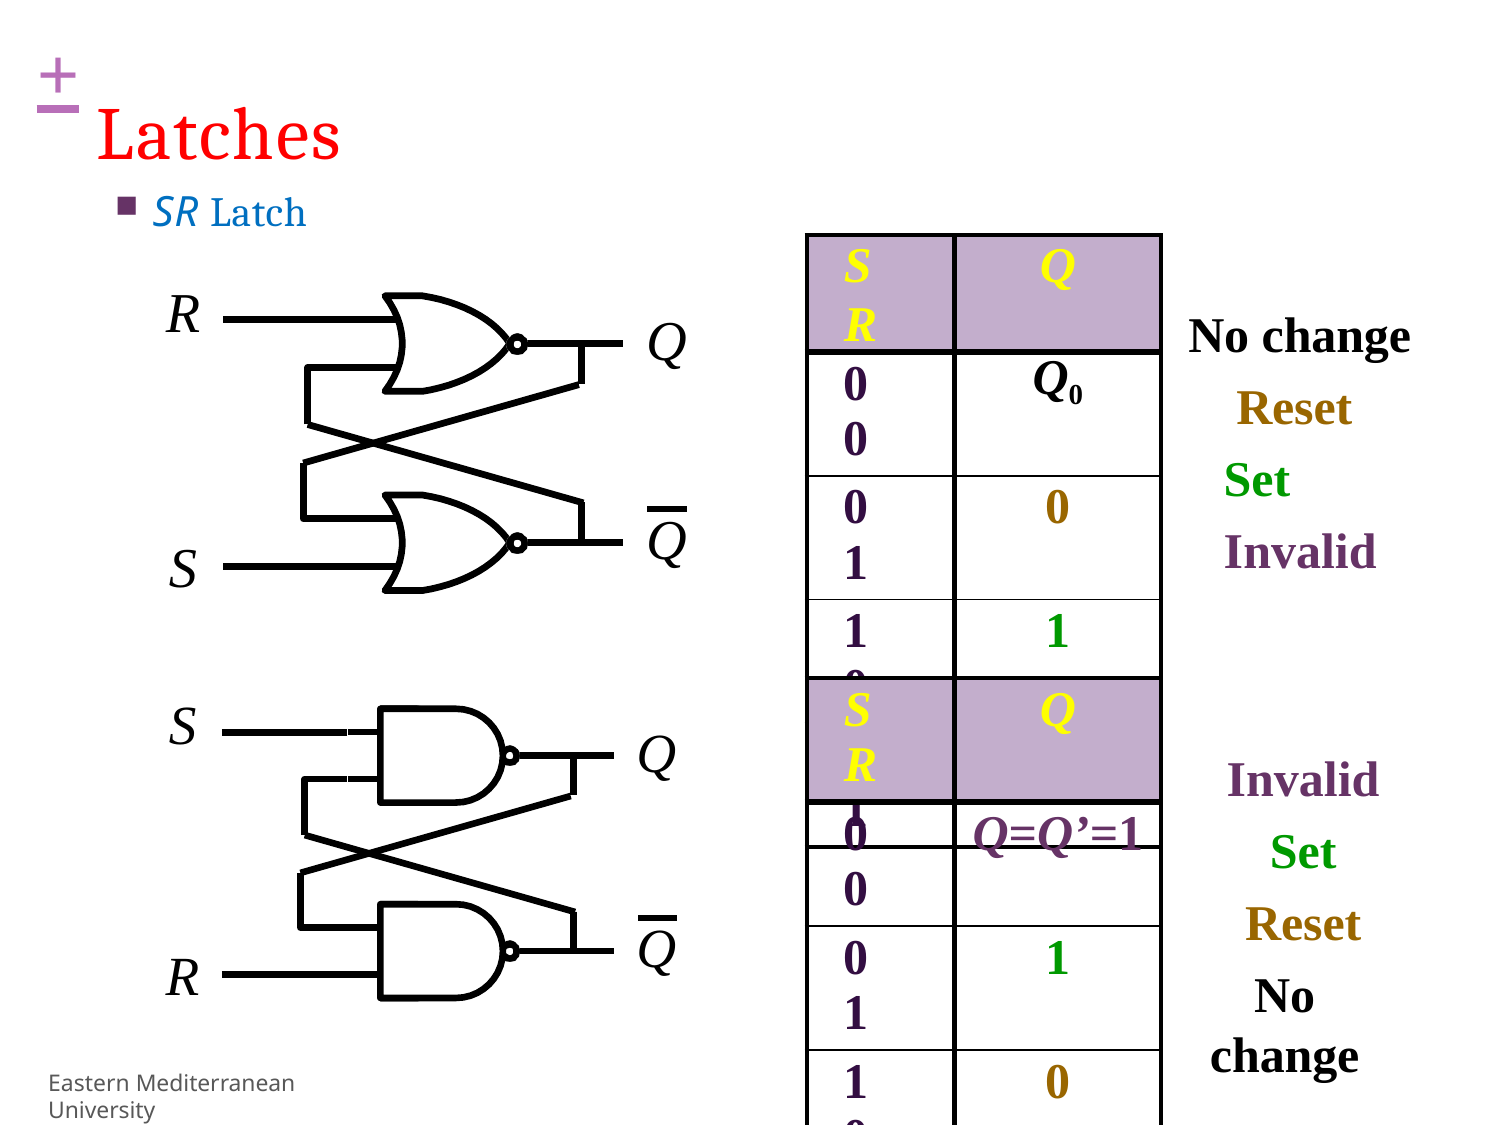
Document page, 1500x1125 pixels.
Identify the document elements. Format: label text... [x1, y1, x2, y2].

text_box + [34, 23, 82, 116]
text_box S [166, 529, 200, 599]
text_box S [166, 687, 199, 756]
table_cell 0 0 [809, 805, 952, 925]
text_box SR Latch [113, 182, 314, 235]
text_box Invalid Set Reset No change [1188, 732, 1417, 1083]
table_cell 1 [957, 927, 1159, 1049]
table_cell 0 1 [809, 927, 952, 1049]
table_cell 0 1 [809, 477, 952, 599]
table_header S R [809, 237, 952, 349]
text_box R [163, 274, 203, 344]
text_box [221, 705, 615, 1002]
table_cell 1 0 [809, 1051, 952, 1125]
table_cell 0 [957, 477, 1159, 599]
table_cell 1 [957, 600, 1159, 676]
text_box R [163, 937, 202, 1006]
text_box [222, 292, 624, 595]
table_header Q [957, 237, 1159, 349]
text_box No change Reset Set Invalid [1186, 288, 1415, 579]
table_cell 0 0 [809, 355, 952, 475]
table_header S R [809, 680, 952, 799]
table_cell 1 0 [809, 600, 952, 676]
footer Eastern Mediterranean University [46, 1068, 390, 1125]
text_box Q [643, 302, 689, 372]
text_box Q [643, 501, 689, 571]
table_header Q [957, 680, 1159, 799]
table_cell 0 [957, 1051, 1159, 1125]
text_box Q [634, 714, 679, 784]
table_cell Q0 [957, 355, 1159, 475]
title Latches [94, 82, 360, 273]
table_cell Q=Q’=1 [957, 805, 1159, 925]
text_box Q [634, 910, 679, 979]
